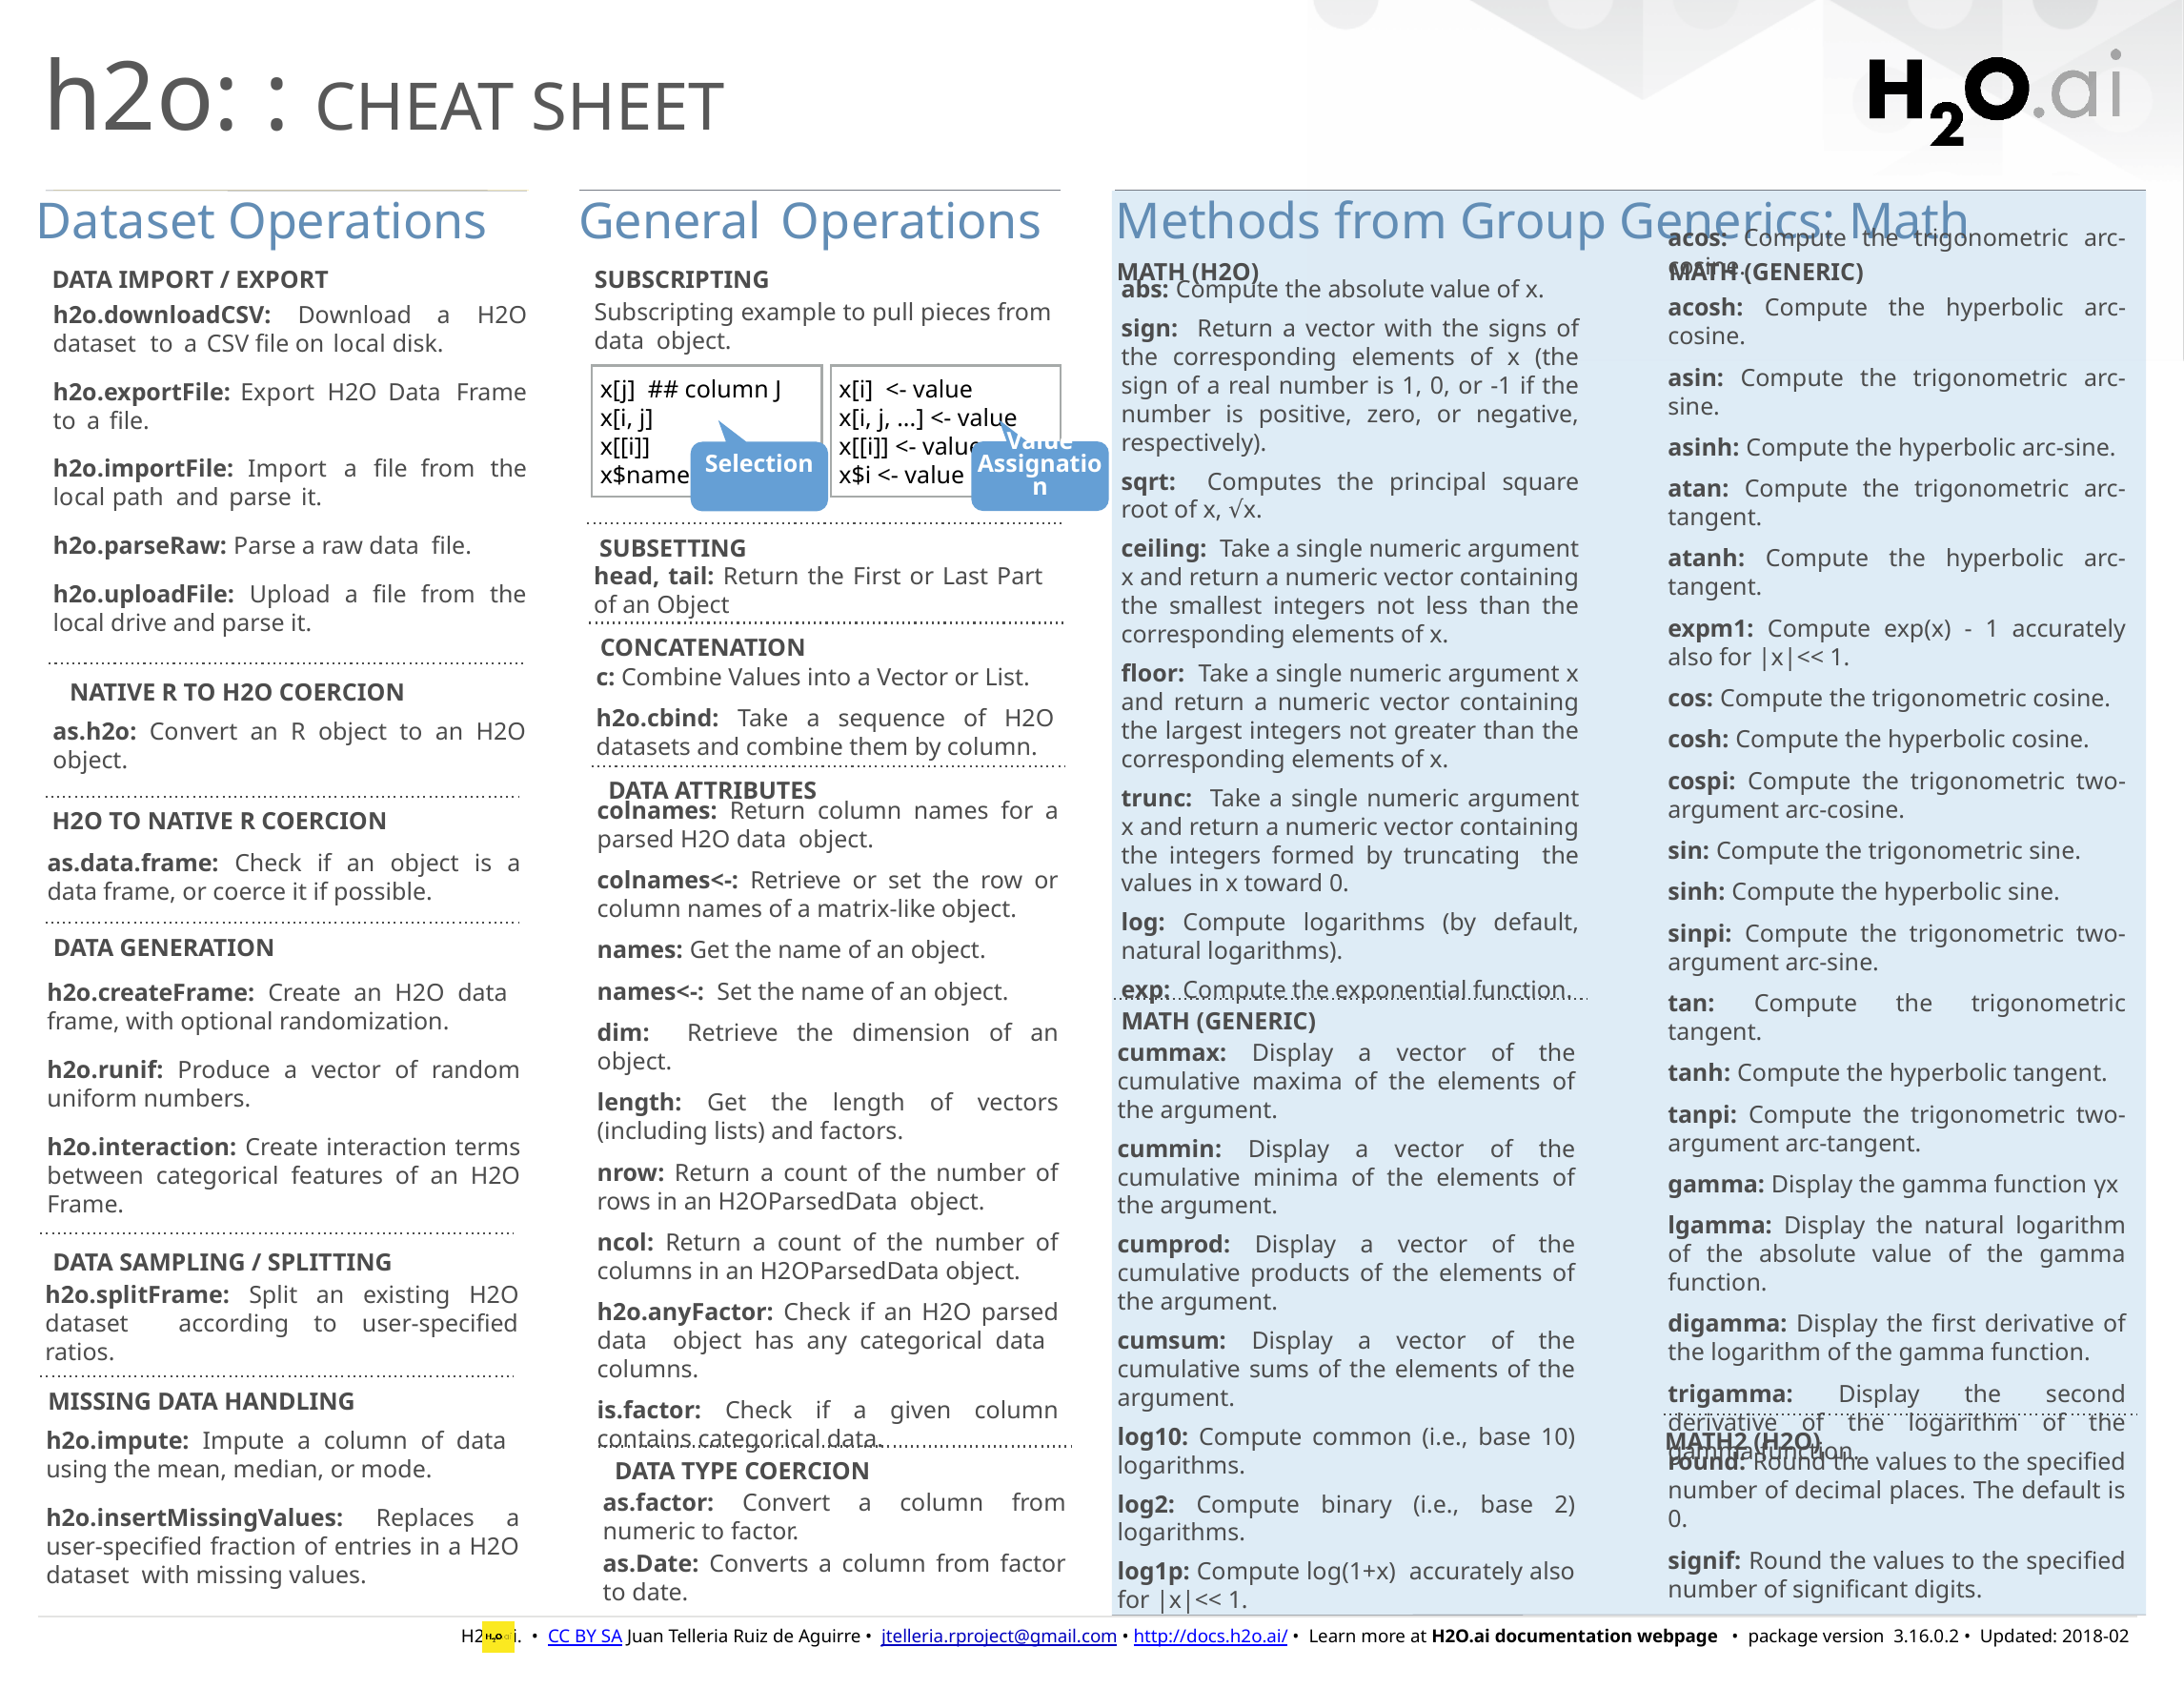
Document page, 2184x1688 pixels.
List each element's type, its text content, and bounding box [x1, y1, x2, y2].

text_box DATA SAMPLING / SPLITTING [51, 1245, 395, 1271]
text_box MATH (GENERIC) [1119, 1004, 1319, 1028]
text_box DATA TYPE COERCION [613, 1454, 873, 1478]
title h2o: : CHEAT SHEET [42, 55, 1303, 183]
text_box CONCATENATION [597, 630, 809, 653]
text_box acos: Compute the trigonometric arc-cosine. acosh: Compute the hyperbolic arc-cosine. asin: Compute the trigonometric arc-sine. asinh: Compute the hyperbolic arc-sine. atan: Compute the trigonometric arc-tangent. atanh: Compute the hyperbolic arc-tangent. expm1: Compute exp(x) - 1 accurately also for |x|<< 1. cos: Compute the trigonometric cosine. cosh: Compute the hyperbolic cosine. cospi: Compute the trigonometric two-argument arc-cosine. sin: Compute the trigonometric sine. sinh: Compute the hyperbolic sine. sinpi: Compute the trigonometric two-argument arc-sine. tan: Compute the trigonometric tangent. tanh: Compute the hyperbolic tangent. tanpi: Compute the trigonometric two-argument arc-tangent. gamma: Display the gamma function γx lgamma: Display the natural logarithm of the absolute value of the gamma function. digamma: Display the first derivative of the logarithm of the gamma function. trigamma: Display the second derivative of the logarithm of the gamma function. [1659, 367, 2135, 1438]
picture [1307, 0, 2184, 361]
text_box h2o.splitFrame: Split an existing H2O dataset according to user-specified ratios. [36, 1271, 528, 1374]
text_box General Operations [576, 198, 1044, 251]
text_box x[i] <- value x[i, j, ...] <- value x[[i]] <- value x$i <- value [830, 365, 1062, 498]
text_box x[j] ## column J x[i, j] x[[i]] x$name [591, 365, 822, 498]
text_box abs: Compute the absolute value of x. sign: Return a vector with the signs of the corresponding elements of x (the sign of a real number is 1, 0, or -1 if the number is positive, zero, or negative, respectively). sqrt: Computes the principal square root of x, √x. ceiling: Take a single numeric argument x and return a numeric vector containing the smallest integers not less than the corresponding elements of x. floor: Take a single numeric argument x and return a numeric vector containing the largest integers not greater than the corresponding elements of x. trunc: Take a single numeric argument x and return a numeric vector containing the integers formed by truncating the values in x toward 0. log: Compute logarithms (by default, natural logarithms). exp: Compute the exponential function. [1112, 265, 1588, 1012]
text_box as.factor: Convert a column from numeric to factor. as.Date: Converts a column from factor to date. [594, 1478, 1076, 1615]
text_box MATH2 (H2O) [1663, 1424, 1824, 1438]
text_box MATH (H2O) [1114, 254, 1262, 265]
text_box Value Assignation [971, 419, 1109, 512]
text_box SUBSETTING [597, 531, 750, 552]
text_box as.data.frame: Check if an object is a data frame, or coerce it if possible. [38, 839, 530, 913]
text_box Dataset Operations [33, 198, 491, 251]
text_box colnames: Return column names for a parsed H2O data object. colnames<-: Retrieve or set the row or column names of a matrix-like object. names: Get the name of an object. names<-: Set the name of an object. dim: Retrieve the dimension of an object. length: Get the length of vectors (including lists) and factors. nrow: Return a count of the number of rows in an H2OParsedData object. ncol: Return a count of the number of columns in an H2OParsedData object. h2o.anyFactor: Check if an H2O parsed data object has any categorical data columns. is.factor: Check if a given column contains categorical data. [588, 786, 1068, 1461]
text_box head, tail: Return the First or Last Part of an Object [585, 552, 1062, 626]
text_box round: Round the values to the specified number of decimal places. The default is 0. signif: Round the values to the specified number of significant digits. [1659, 1438, 2135, 1611]
text_box [1111, 191, 1303, 1028]
text_box H2O.ai. • CC BY SA Juan Telleria Ruiz de Aguirre • jtelleria.rproject@gmail.com • http://docs.h2o.ai/ • Learn more at H2O.ai documentation webpage • package version 3.16.0.2 • Updated: 2018-02 [518, 1617, 2138, 1657]
text_box MISSING DATA HANDLING [46, 1384, 358, 1416]
picture [482, 1621, 515, 1654]
text_box DATA ATTRIBUTES [606, 773, 819, 786]
text_box h2o.downloadCSV: Download a H2O dataset to a CSV file on local disk. h2o.exportFile: Export H2O Data Frame to a file. h2o.importFile: Import a file from the local path and parse it. h2o.parseRaw: Parse a raw data file. h2o.uploadFile: Upload a file from the local drive and parse it. [44, 291, 536, 645]
text_box H2O.ai. • CC BY SA Juan Telleria Ruiz de Aguirre • jtelleria.rproject@gmail.com • http://docs.h2o.ai/ • Learn more at H2O.ai documentation webpage • package version 3.16.0.2 • Updated: 2018-02 [368, 1617, 482, 1657]
text_box Methods from Group Generics: Math [1113, 198, 1303, 251]
text_box DATA GENERATION [51, 930, 277, 964]
text_box cummax: Display a vector of the cumulative maxima of the elements of the argument. cummin: Display a vector of the cumulative minima of the elements of the argument. cumprod: Display a vector of the cumulative products of the elements of the argument. cumsum: Display a vector of the cumulative sums of the elements of the argument. log10: Compute common (i.e., base 10) logarithms. log2: Compute binary (i.e., base 2) logarithms. log1p: Compute log(1+x) accurately also for |x|<< 1. [1108, 1028, 1585, 1622]
text_box Selection [690, 419, 829, 512]
text_box DATA IMPORT / EXPORT [50, 262, 332, 291]
text_box Subscripting example to pull pieces from data object. [585, 288, 1062, 363]
text_box as.h2o: Convert an R object to an H2O object. [44, 707, 536, 783]
text_box h2o.createFrame: Create an H2O data frame, with optional randomization. h2o.runif: Produce a vector of random uniform numbers. h2o.interaction: Create interaction terms between categorical features of an H2O Frame. [38, 968, 530, 1226]
text_box [1319, 367, 2147, 1615]
text_box h2o.impute: Impute a column of data using the mean, median, or mode. h2o.insertMissingValues: Replaces a user-specified fraction of entries in a H2O dataset with missing values. [37, 1416, 529, 1597]
text_box H2O TO NATIVE R COERCION [50, 803, 391, 836]
text_box SUBSCRIPTING [592, 262, 773, 288]
text_box c: Combine Values into a Vector or List. h2o.cbind: Take a sequence of H2O datasets and combine them by column. [587, 653, 1063, 769]
text_box NATIVE R TO H2O COERCION [68, 675, 408, 707]
